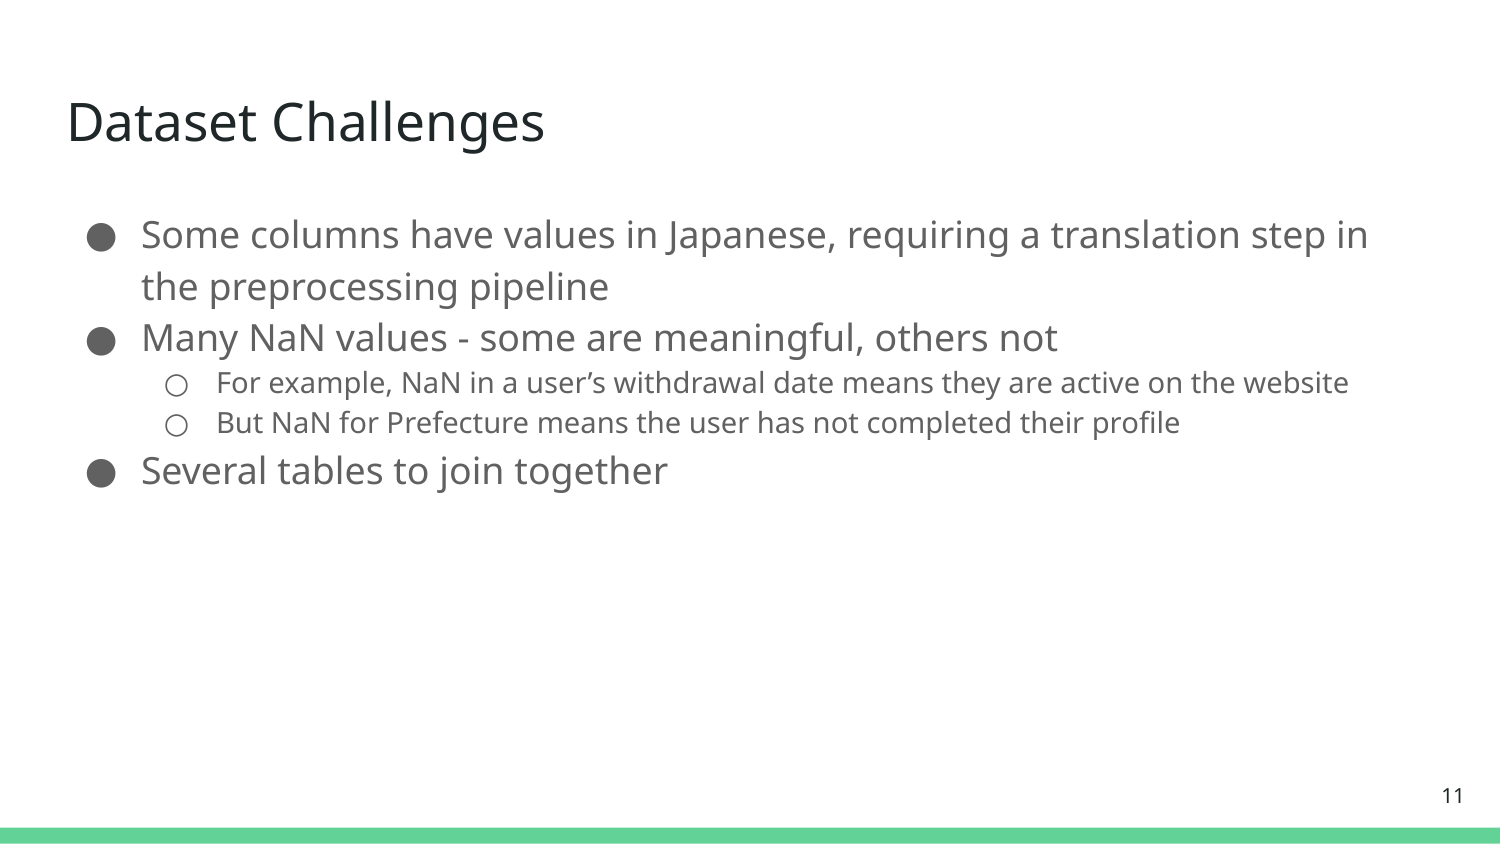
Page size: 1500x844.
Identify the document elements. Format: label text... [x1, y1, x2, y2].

title Dataset Challenges [51, 72, 1449, 167]
slide_number 11 [1389, 764, 1480, 830]
list Some columns have values in Japanese, requiring a translation step in the preprocessing pipeline Many NaN values - some are meaningful, others not For example, NaN in a user’s withdrawal date means they are active on the website But NaN for Prefecture means the user has not completed their profile Several tables to join together [51, 189, 1449, 750]
